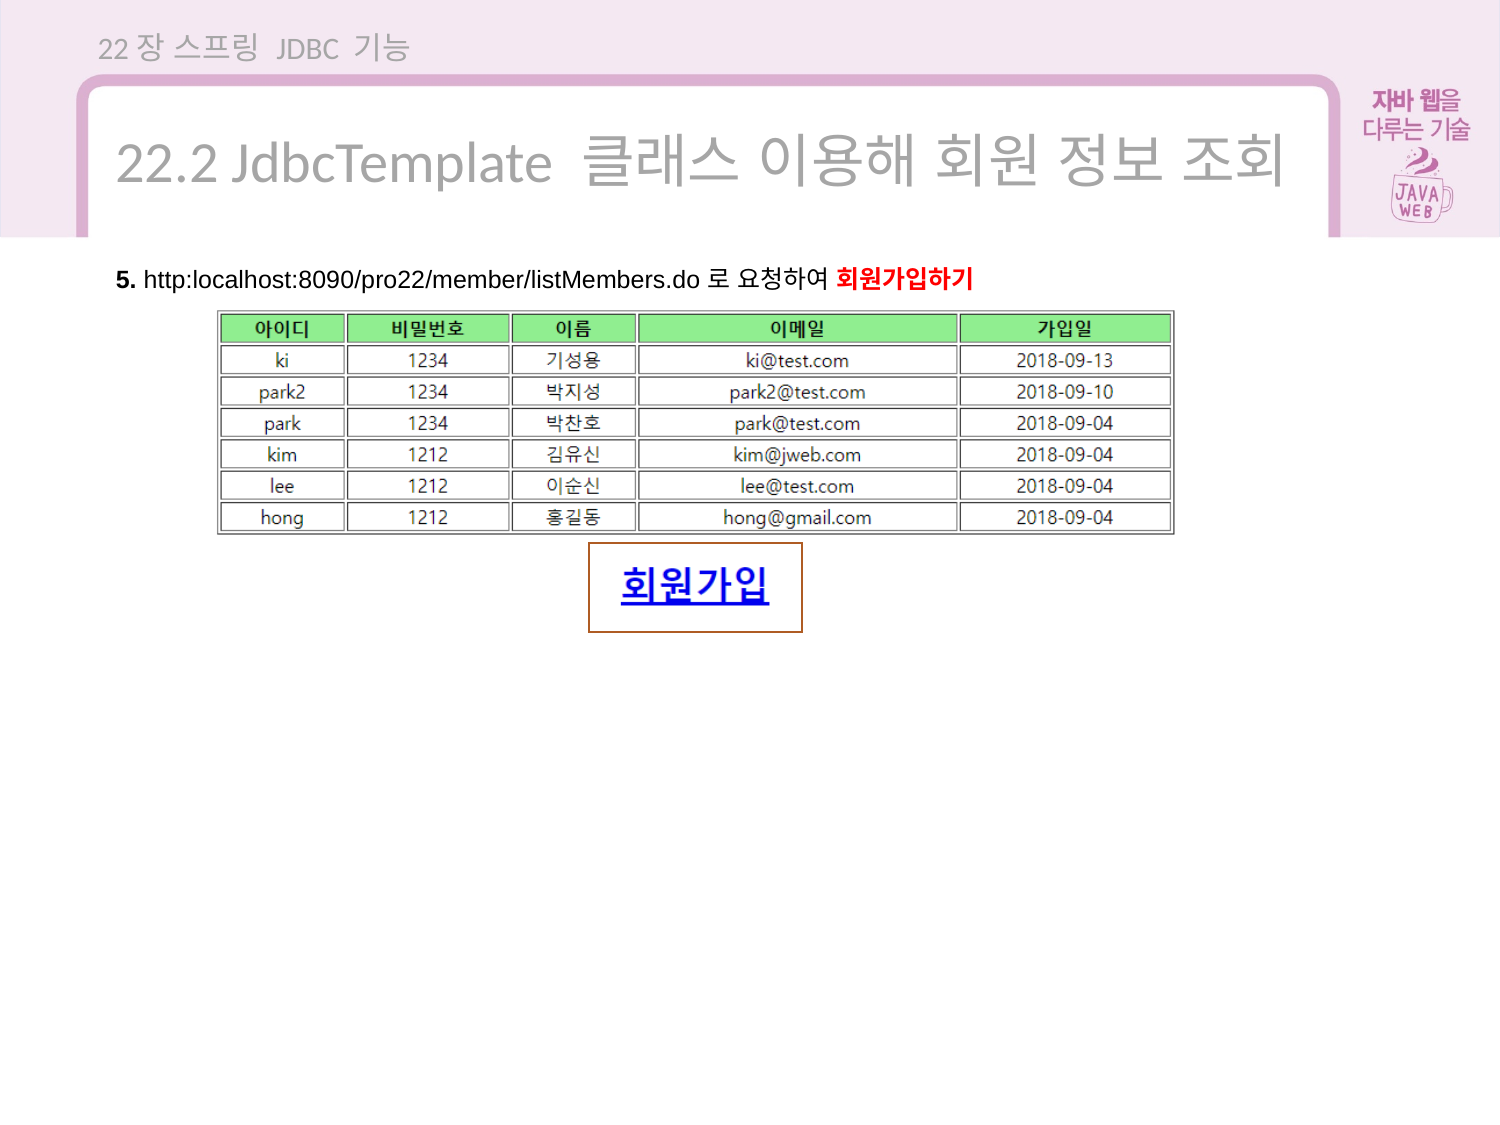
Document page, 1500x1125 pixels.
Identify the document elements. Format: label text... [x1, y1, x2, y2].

text_box 22장 스프링 JDBC 기능 [82, 0, 1133, 74]
text_box 5. http:localhost:8090/pro22/member/listMembers.do로 요청하여 회원가입하기 [101, 256, 1293, 301]
text_box [588, 623, 803, 633]
text_box 22.2 JdbcTemplate 클래스 이용해 회원 정보 조회 [82, 116, 1321, 202]
picture [0, 0, 1500, 1125]
